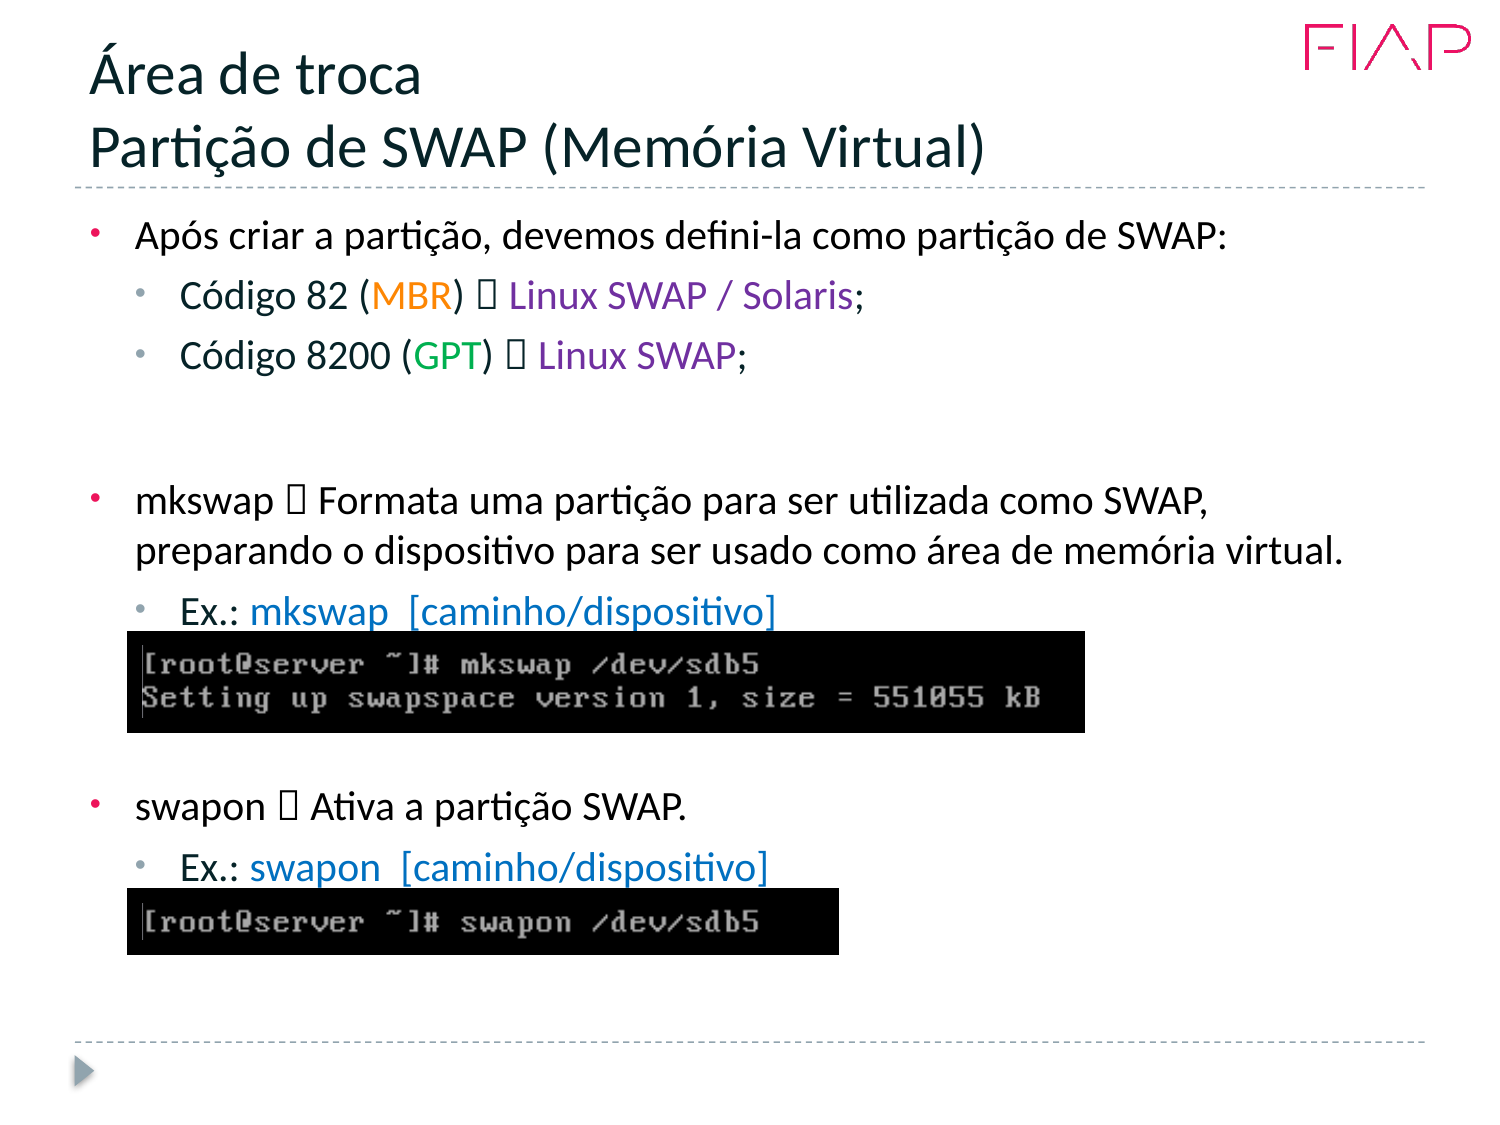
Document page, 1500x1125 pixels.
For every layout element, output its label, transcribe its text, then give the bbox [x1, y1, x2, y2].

picture [1425, 24, 1471, 70]
title Área de troca Partição de SWAP (Memória Virtual) [75, 24, 1425, 188]
picture [141, 644, 1071, 719]
picture [141, 902, 826, 941]
list Após criar a partição, devemos defini-la como partição de SWAP: Código 82 (MBR)  Linux SWAP / Solaris; Código 8200 (GPT)  Linux SWAP; mkswap  Formata uma partição para ser utilizada como SWAP, preparando o dispositivo para ser usado como área de memória virtual. Ex.: mkswap [caminho/dispositivo] swapon  Ativa a partição SWAP. Ex.: swapon [caminho/dispositivo] [75, 200, 1425, 1010]
